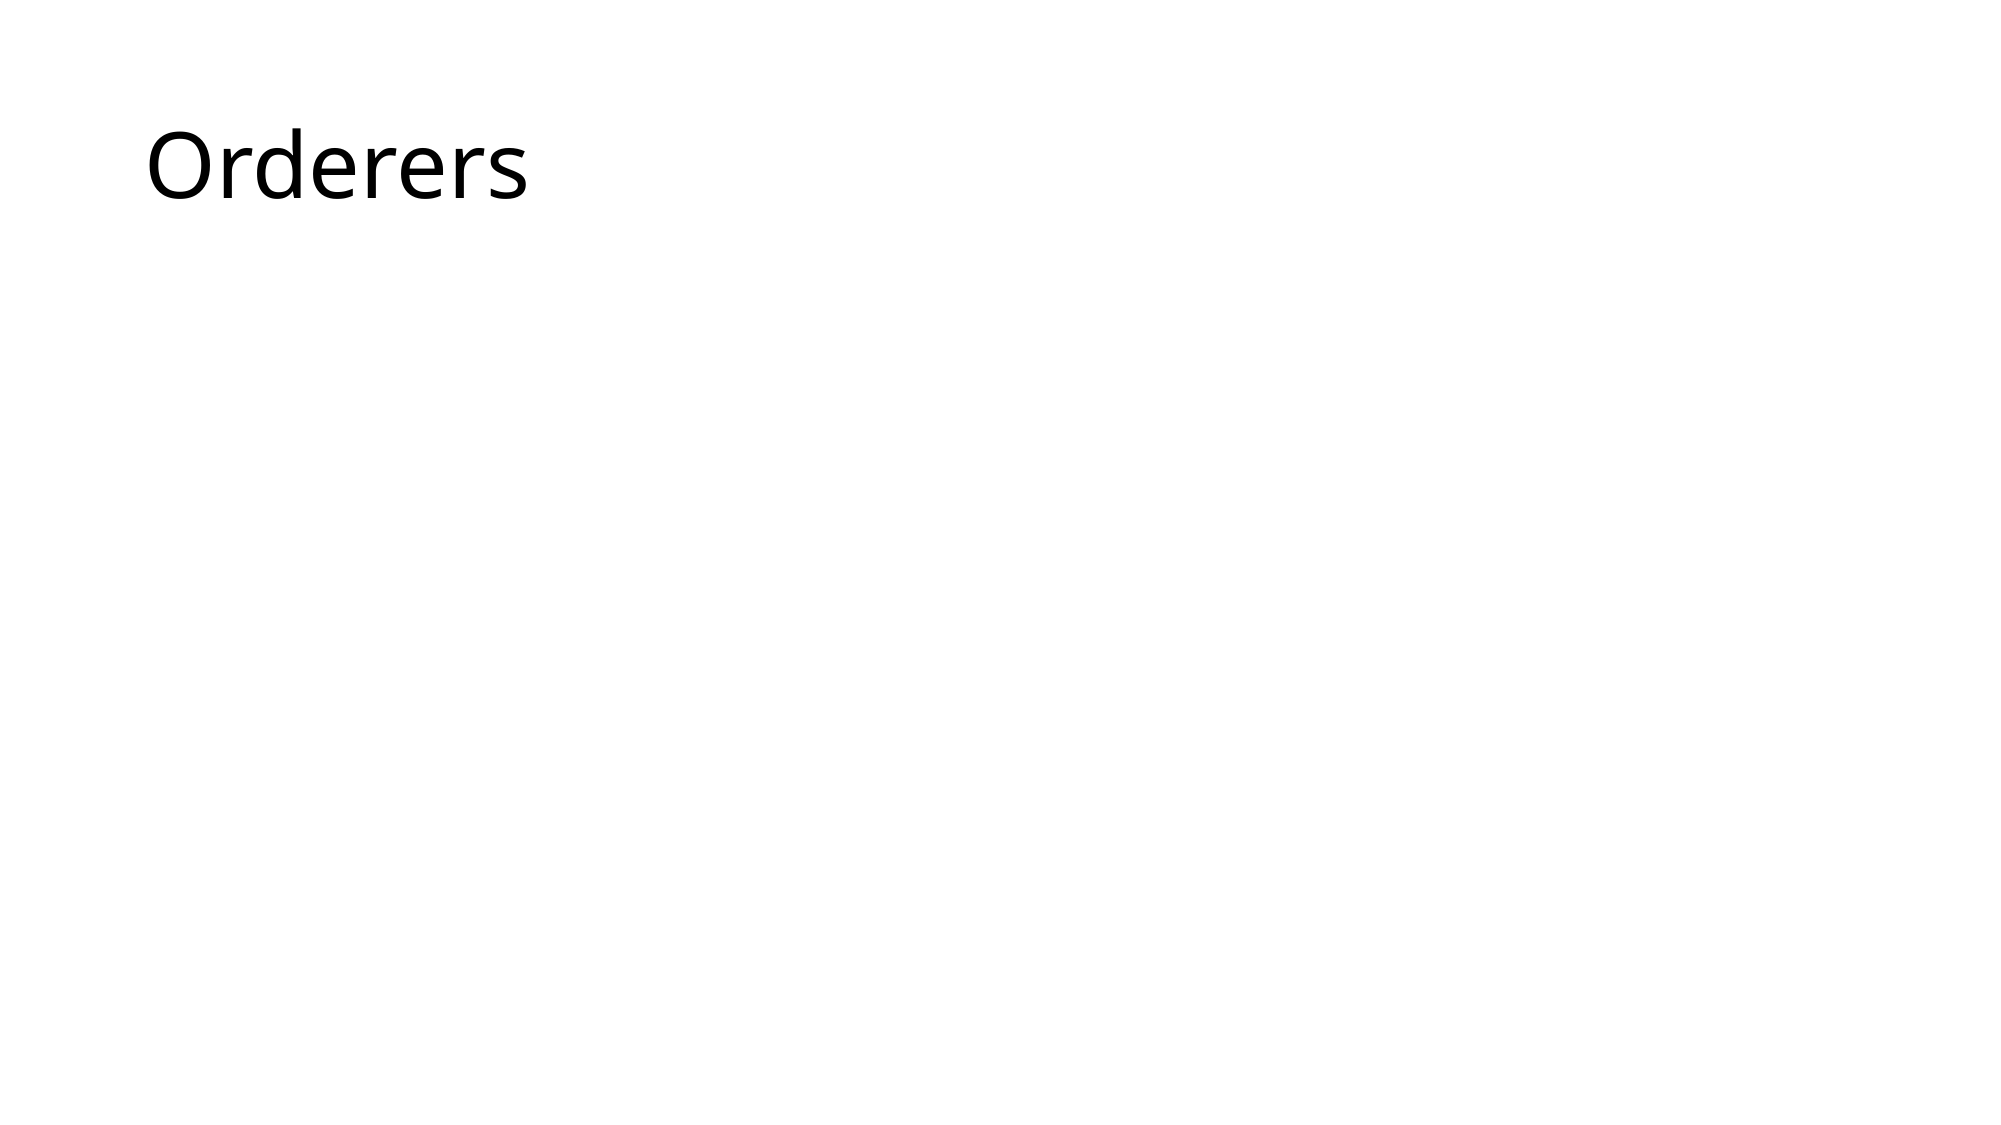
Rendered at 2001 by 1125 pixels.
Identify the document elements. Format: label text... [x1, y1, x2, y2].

title Orderers [136, 59, 1863, 278]
